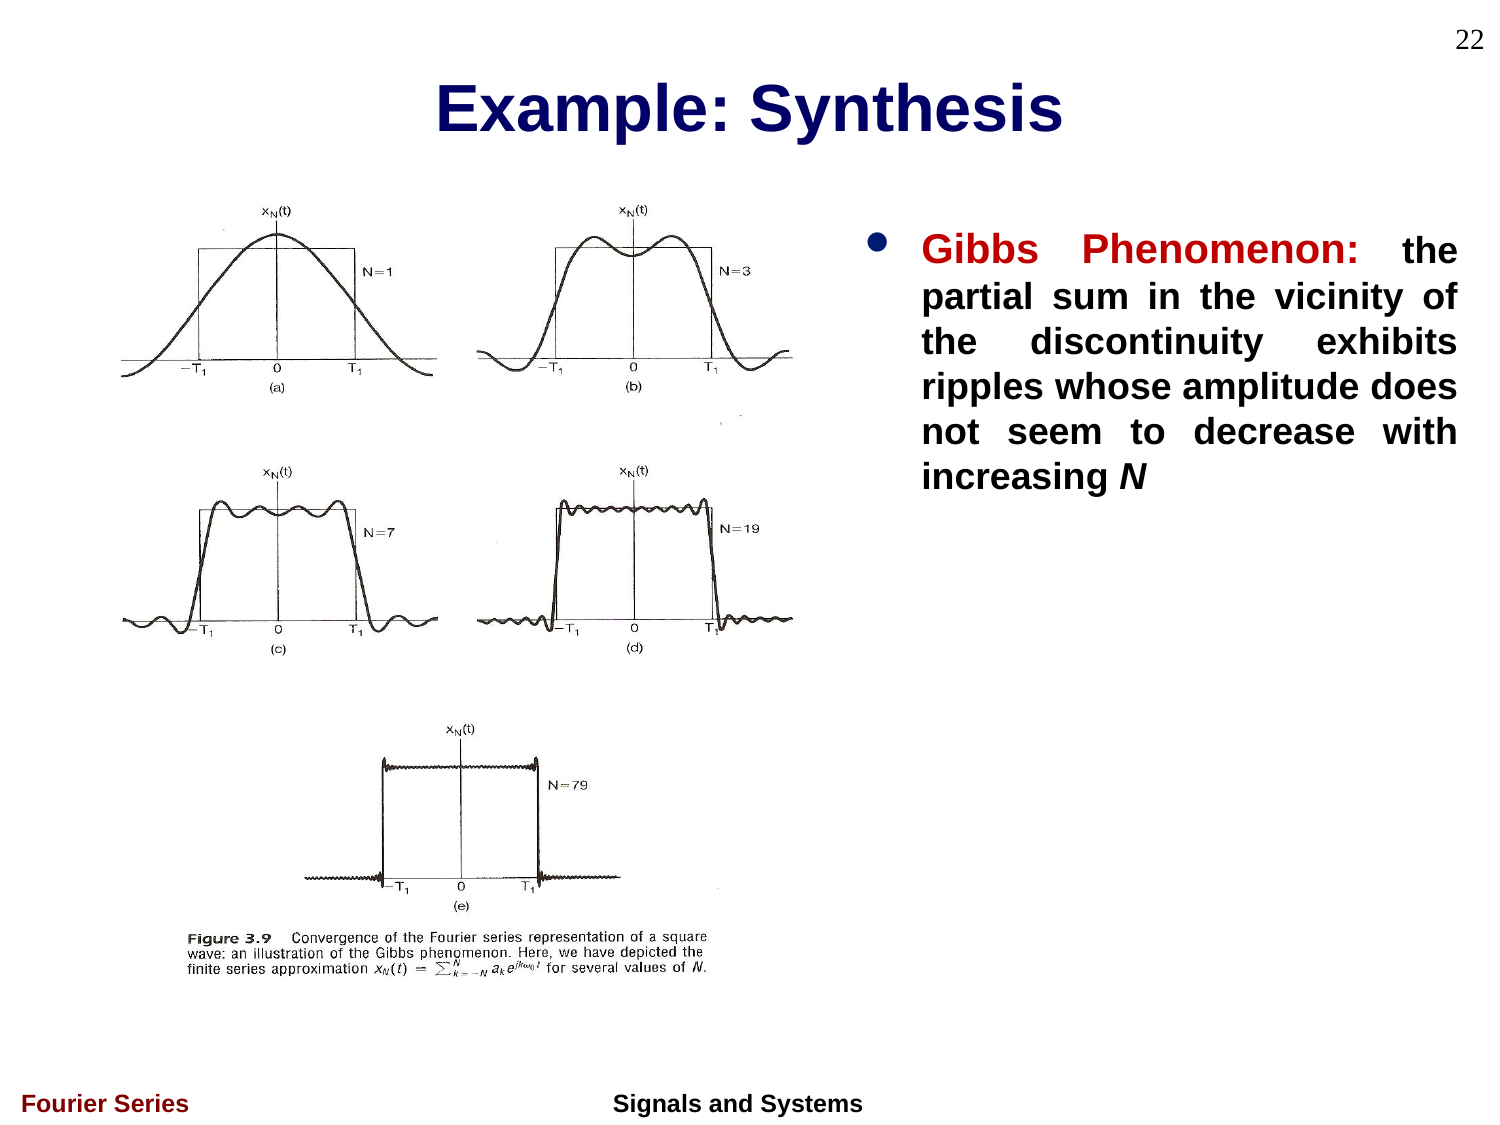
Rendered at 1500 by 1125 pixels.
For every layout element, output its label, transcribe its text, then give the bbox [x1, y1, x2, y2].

slide_number 22 [1187, 0, 1500, 76]
list Gibbs Phenomenon: the partial sum in the vicinity of the discontinuity exhibits ripples whose amplitude does not seem to decrease with increasing N [849, 214, 1474, 592]
picture [112, 200, 800, 982]
title Example: Synthesis [112, 47, 1388, 163]
